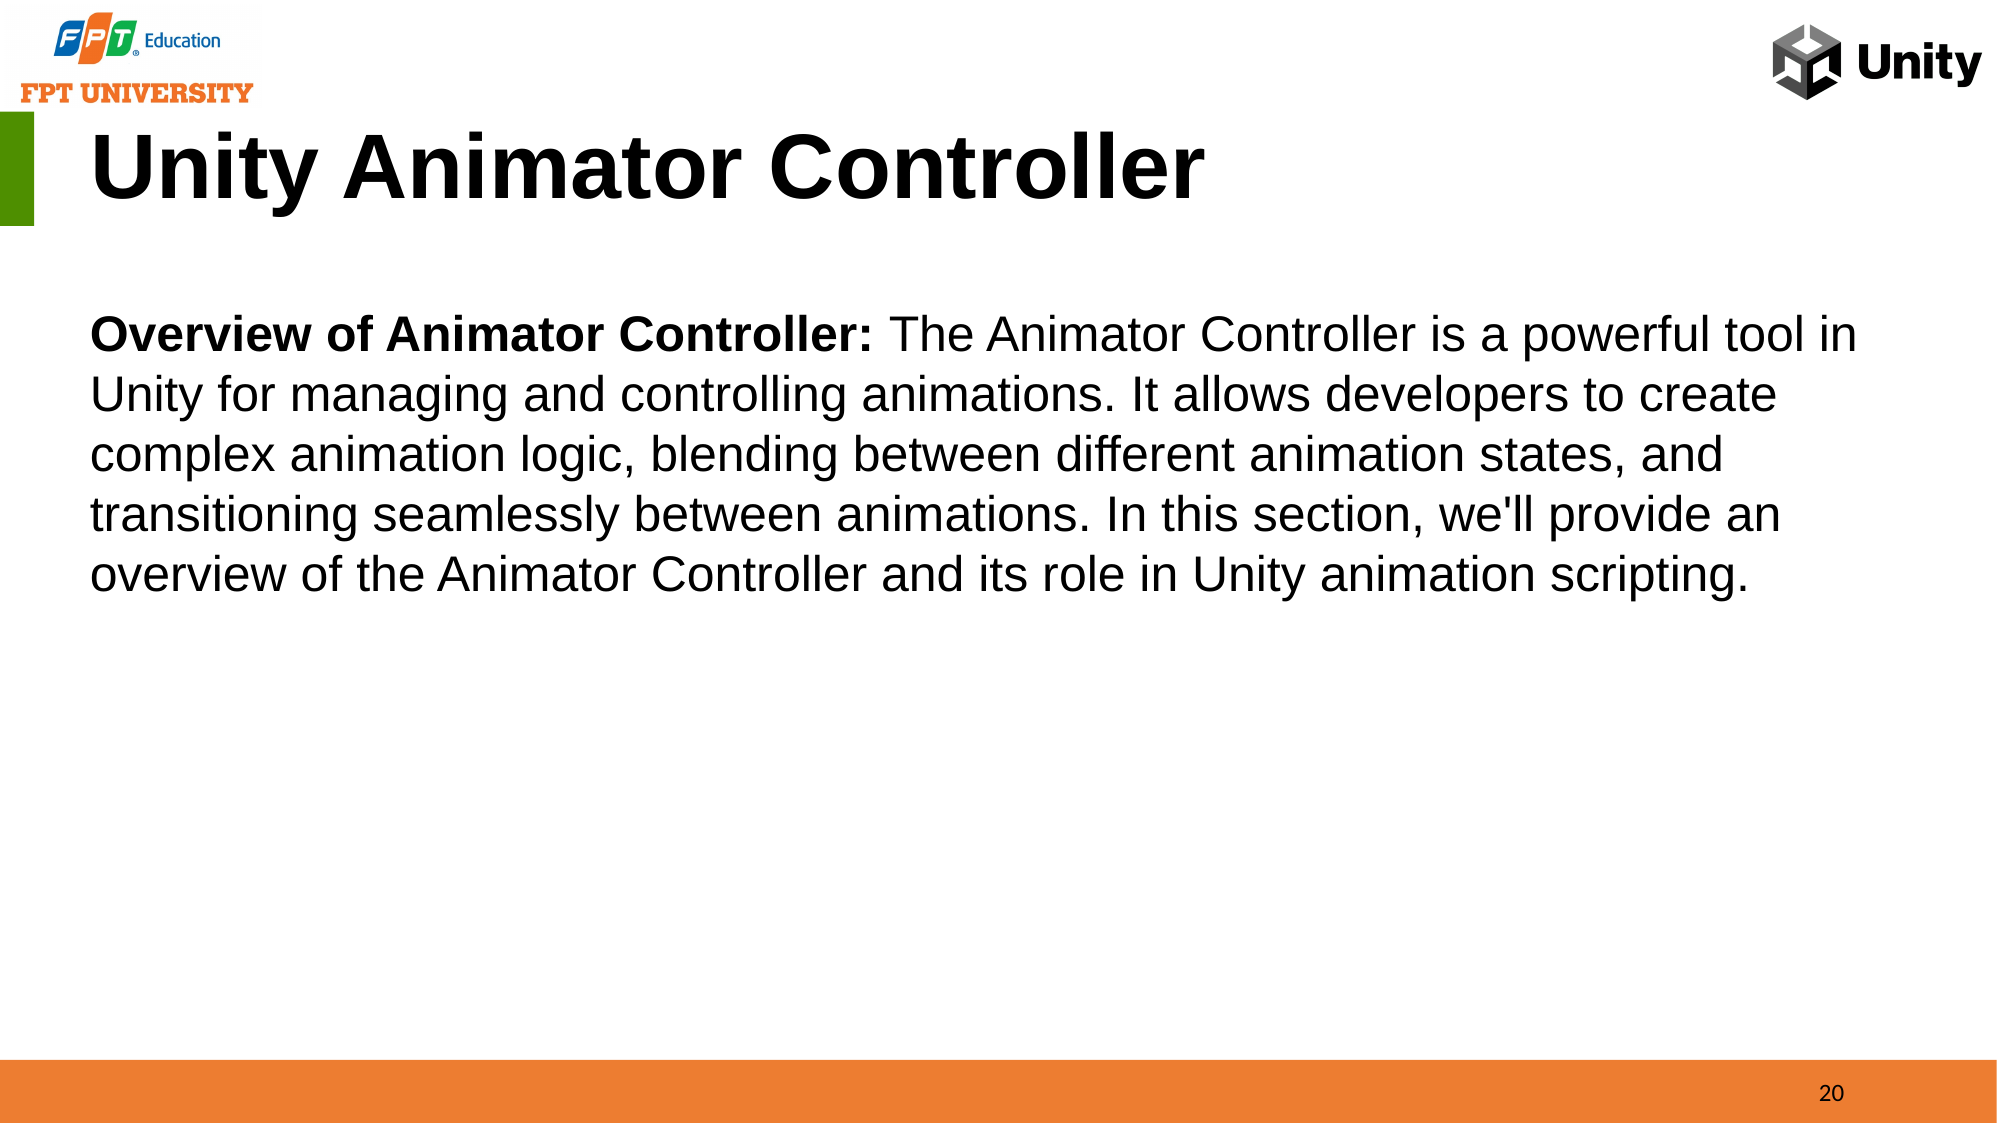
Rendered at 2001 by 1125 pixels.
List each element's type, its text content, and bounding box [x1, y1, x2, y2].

text_box Unity Animator Controller [37, 111, 1974, 226]
slide_number 20 [1412, 1063, 1860, 1121]
picture [4, 4, 262, 108]
text_box [31, 238, 1807, 965]
text_box Overview of Animator Controller: The Animator Controller is a powerful tool in Unity for managing and controlling animations. It allows developers to create complex animation logic, blending between different animation states, and transitioning seamlessly between animations. In this section, we'll provide an overview of the Animator Controller and its role in Unity animation scripting. [75, 293, 1875, 1016]
picture [1765, 0, 1991, 125]
